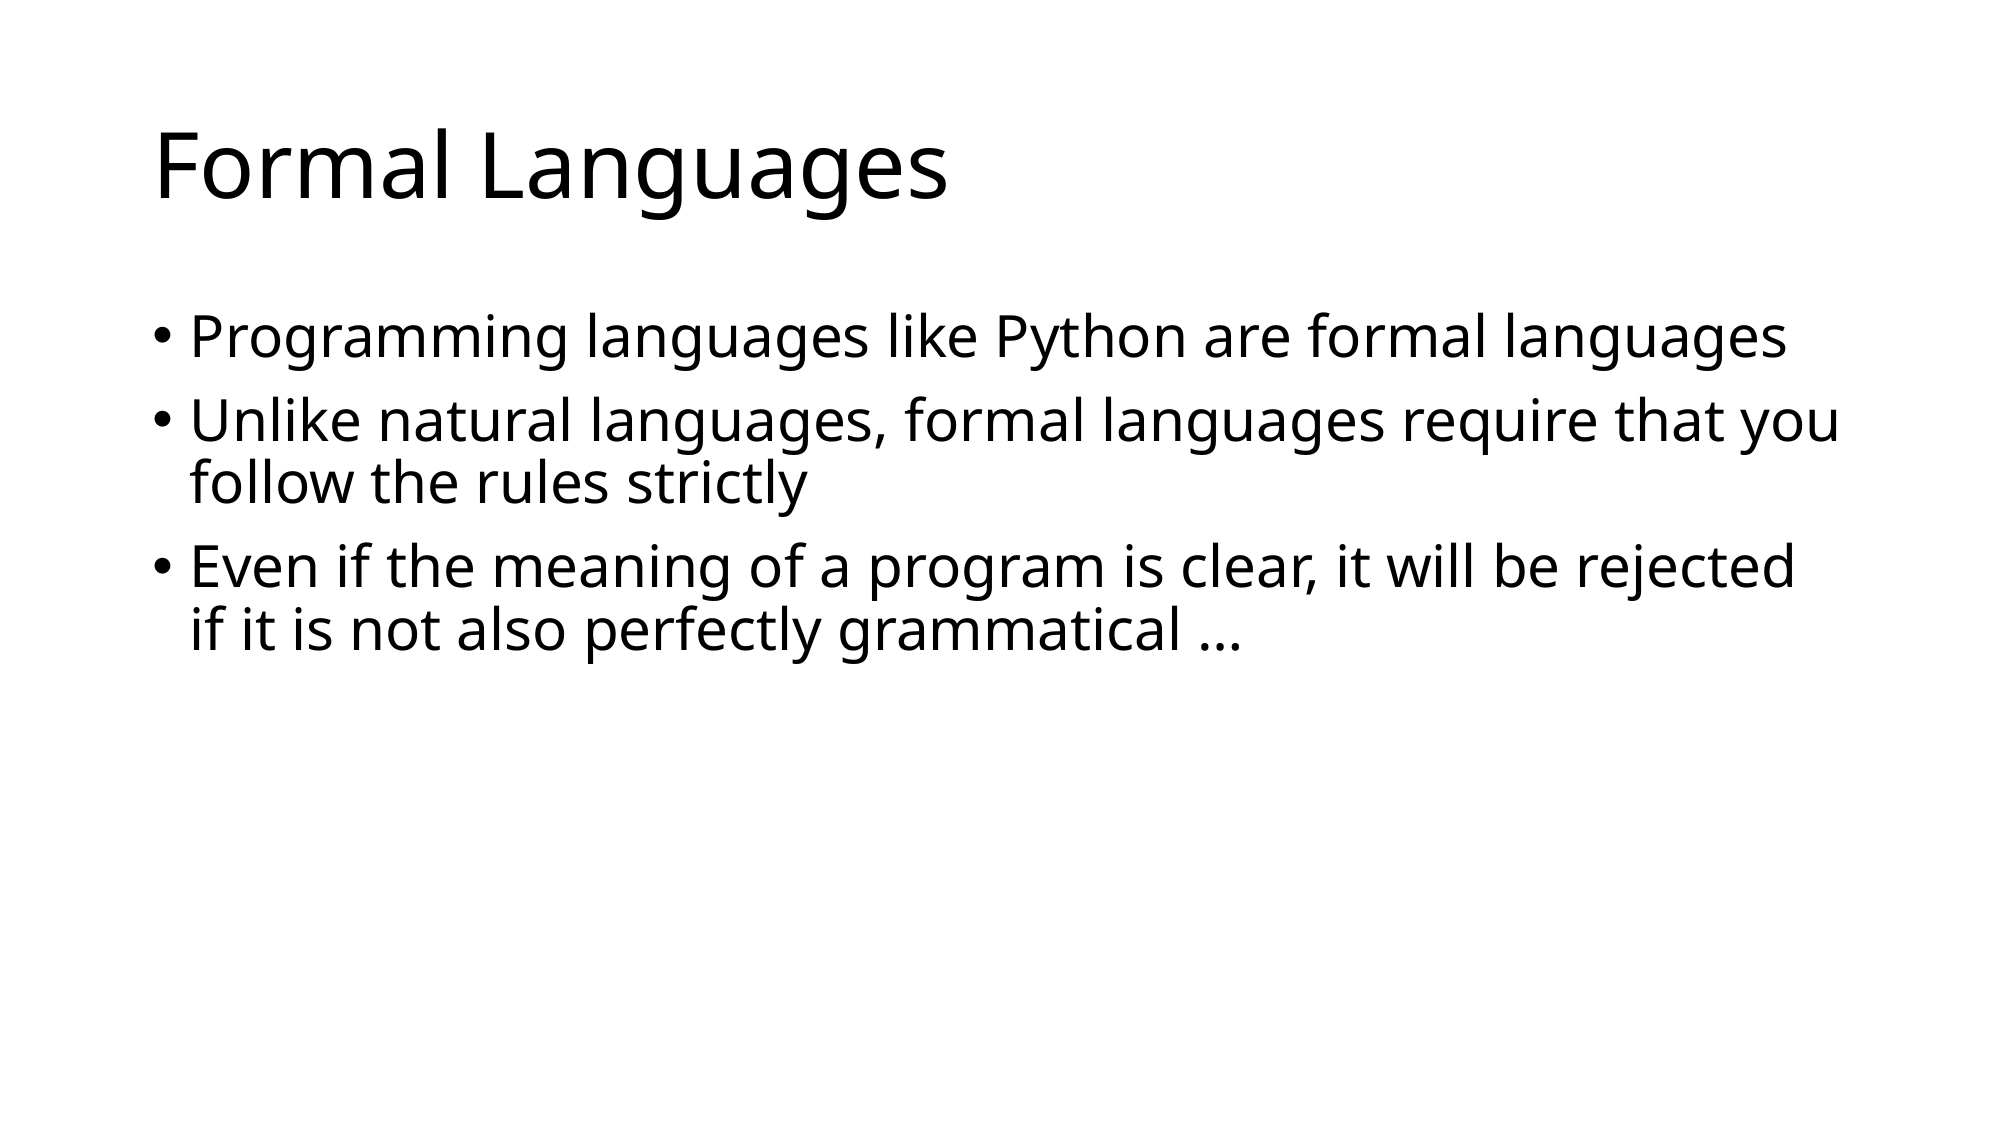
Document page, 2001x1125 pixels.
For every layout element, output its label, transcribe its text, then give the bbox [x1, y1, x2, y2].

title Formal Languages [137, 59, 1863, 278]
list Programming languages like Python are formal languages Unlike natural languages, formal languages require that you follow the rules strictly Even if the meaning of a program is clear, it will be rejected if it is not also perfectly grammatical … [137, 299, 1863, 1014]
